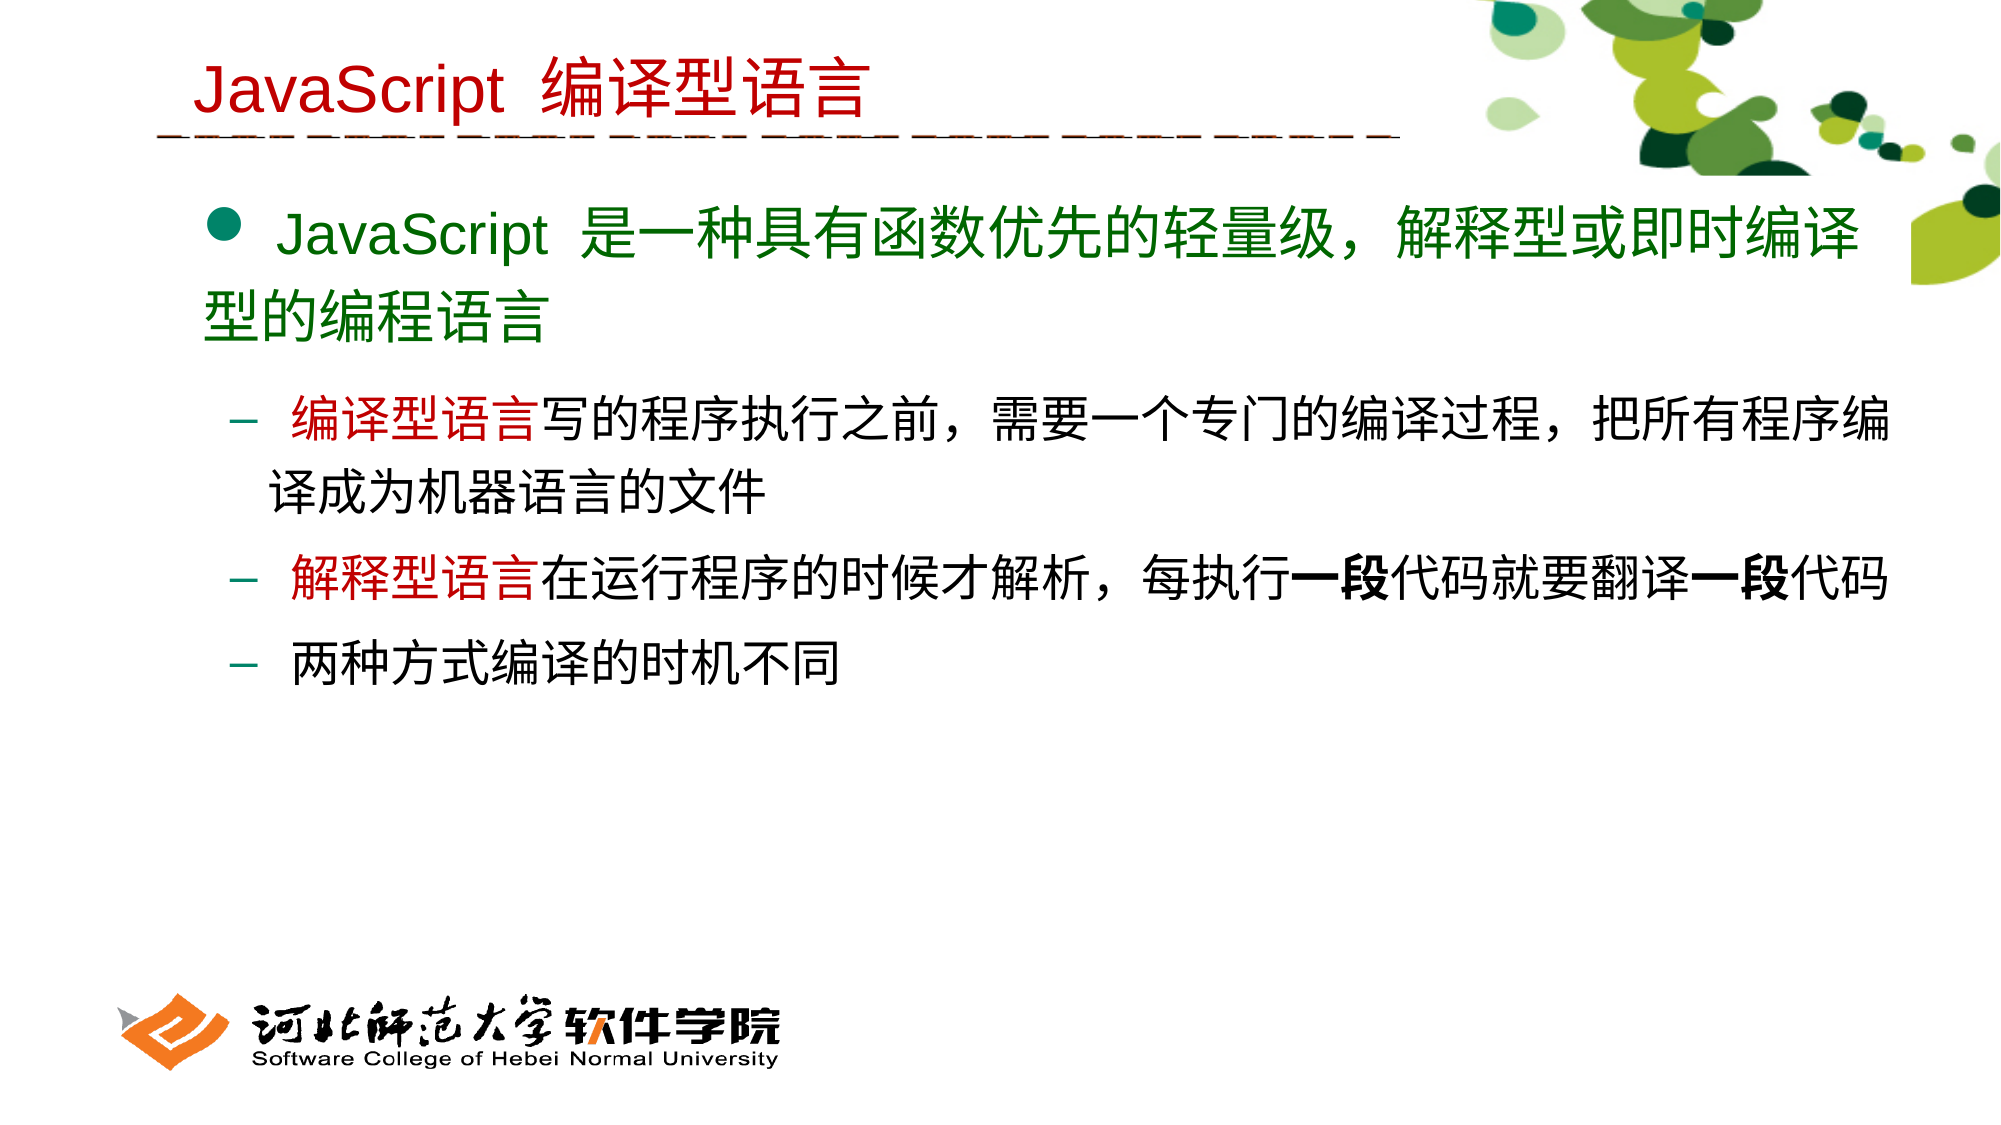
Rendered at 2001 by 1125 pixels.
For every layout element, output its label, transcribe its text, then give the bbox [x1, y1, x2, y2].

list JavaScript 是一种具有函数优先的轻量级，解释型或即时编译型的编程语言 编译型语言写的程序执行之前，需要一个专门的编译过程，把所有程序编译成为机器语言的文件 解释型语言在运行程序的时候才解析，每执行一段代码就要翻译一段代码 两种方式编译的时机不同 [187, 175, 1912, 983]
picture [0, 0, 2001, 1125]
list JavaScript 编译型语言 [178, 38, 1523, 120]
